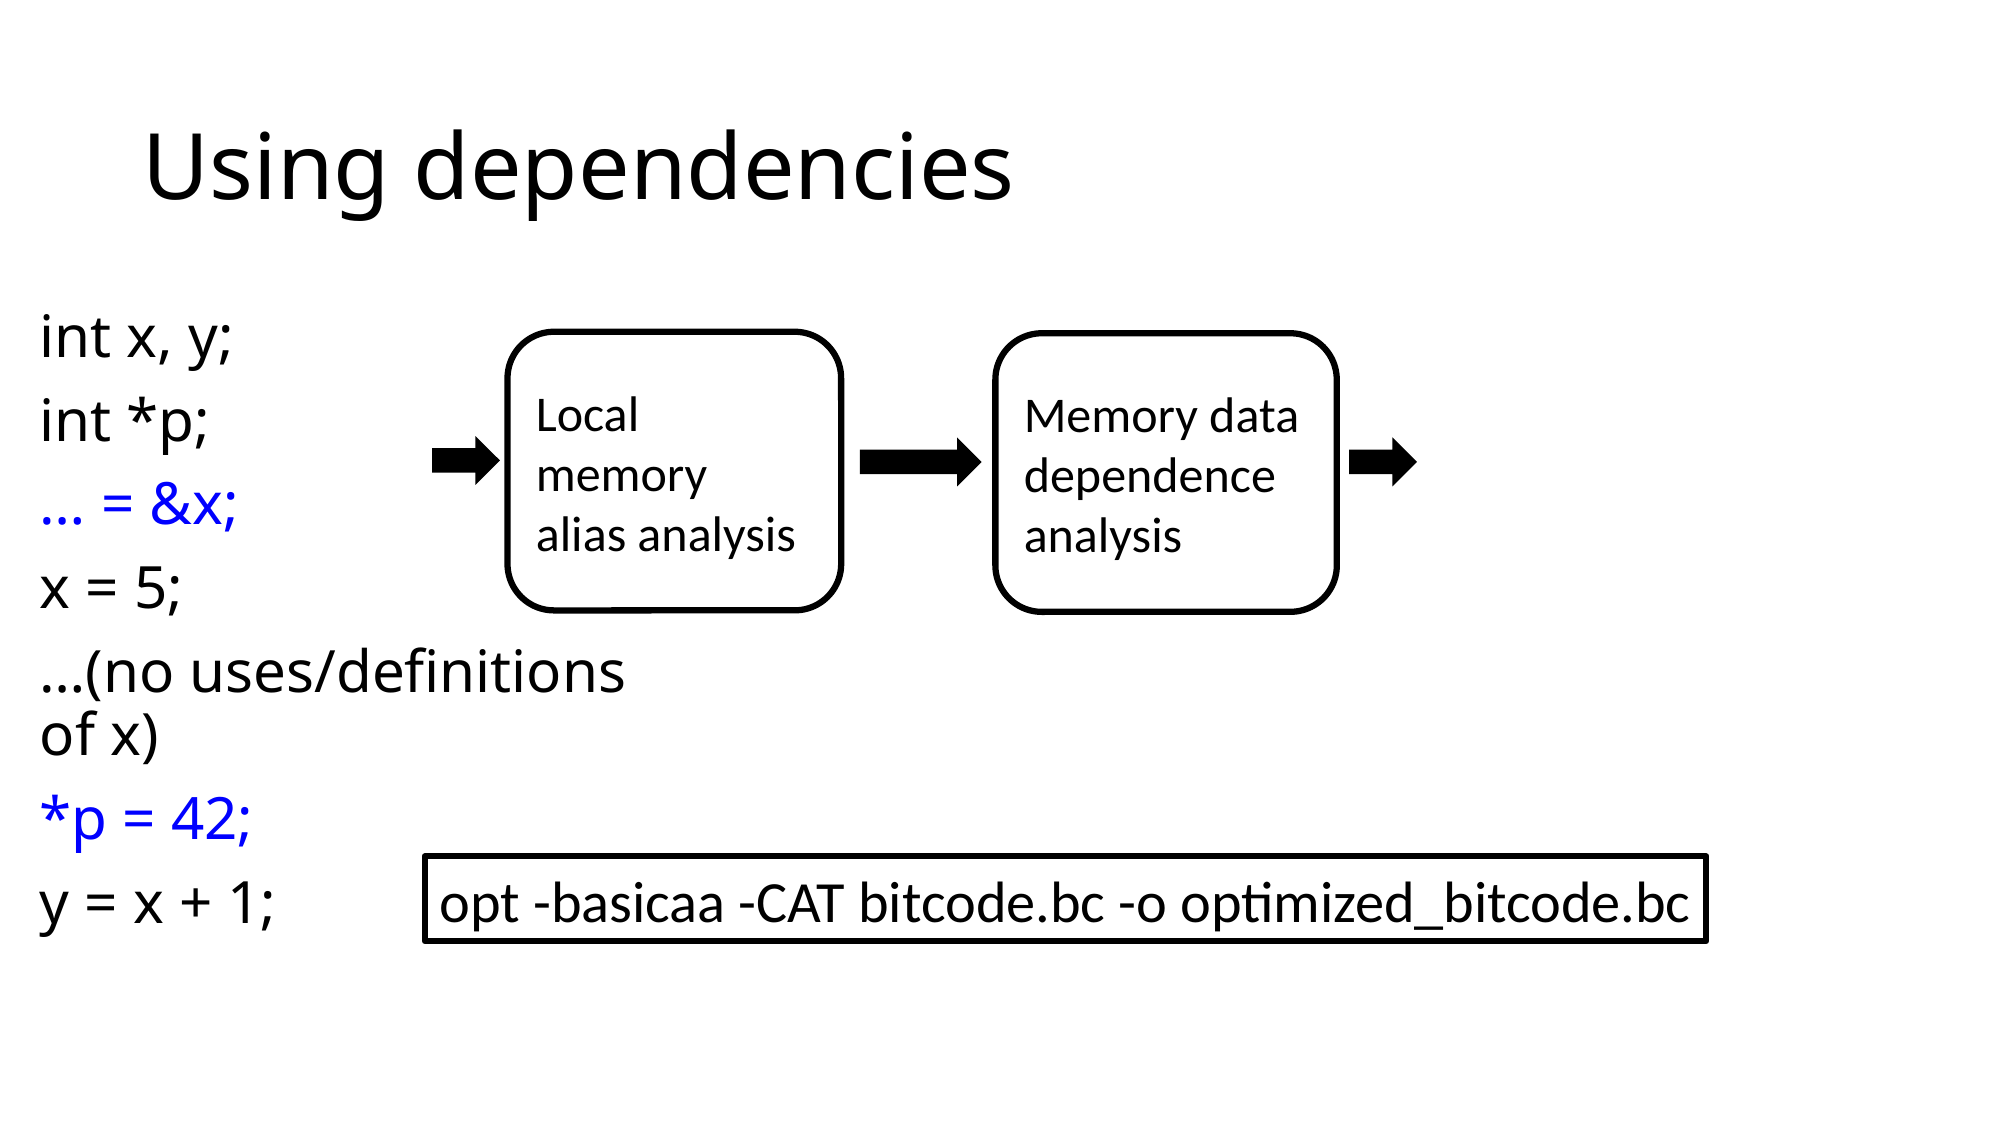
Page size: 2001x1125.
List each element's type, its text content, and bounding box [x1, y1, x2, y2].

text_box [431, 434, 501, 487]
text_box Local memory alias analysis [506, 331, 842, 611]
text_box Memory data dependence analysis [994, 332, 1338, 613]
text_box [859, 436, 983, 488]
title Using dependencies [127, 61, 1853, 279]
text_box [1348, 436, 1418, 488]
text_box opt -basicaa -CAT bitcode.bc -o optimized_bitcode.bc [424, 856, 1707, 941]
list int x, y; int *p; … = &x; x = 5; …(no uses/definitions of x) *p = 42; y = x + 1; [24, 299, 687, 1014]
